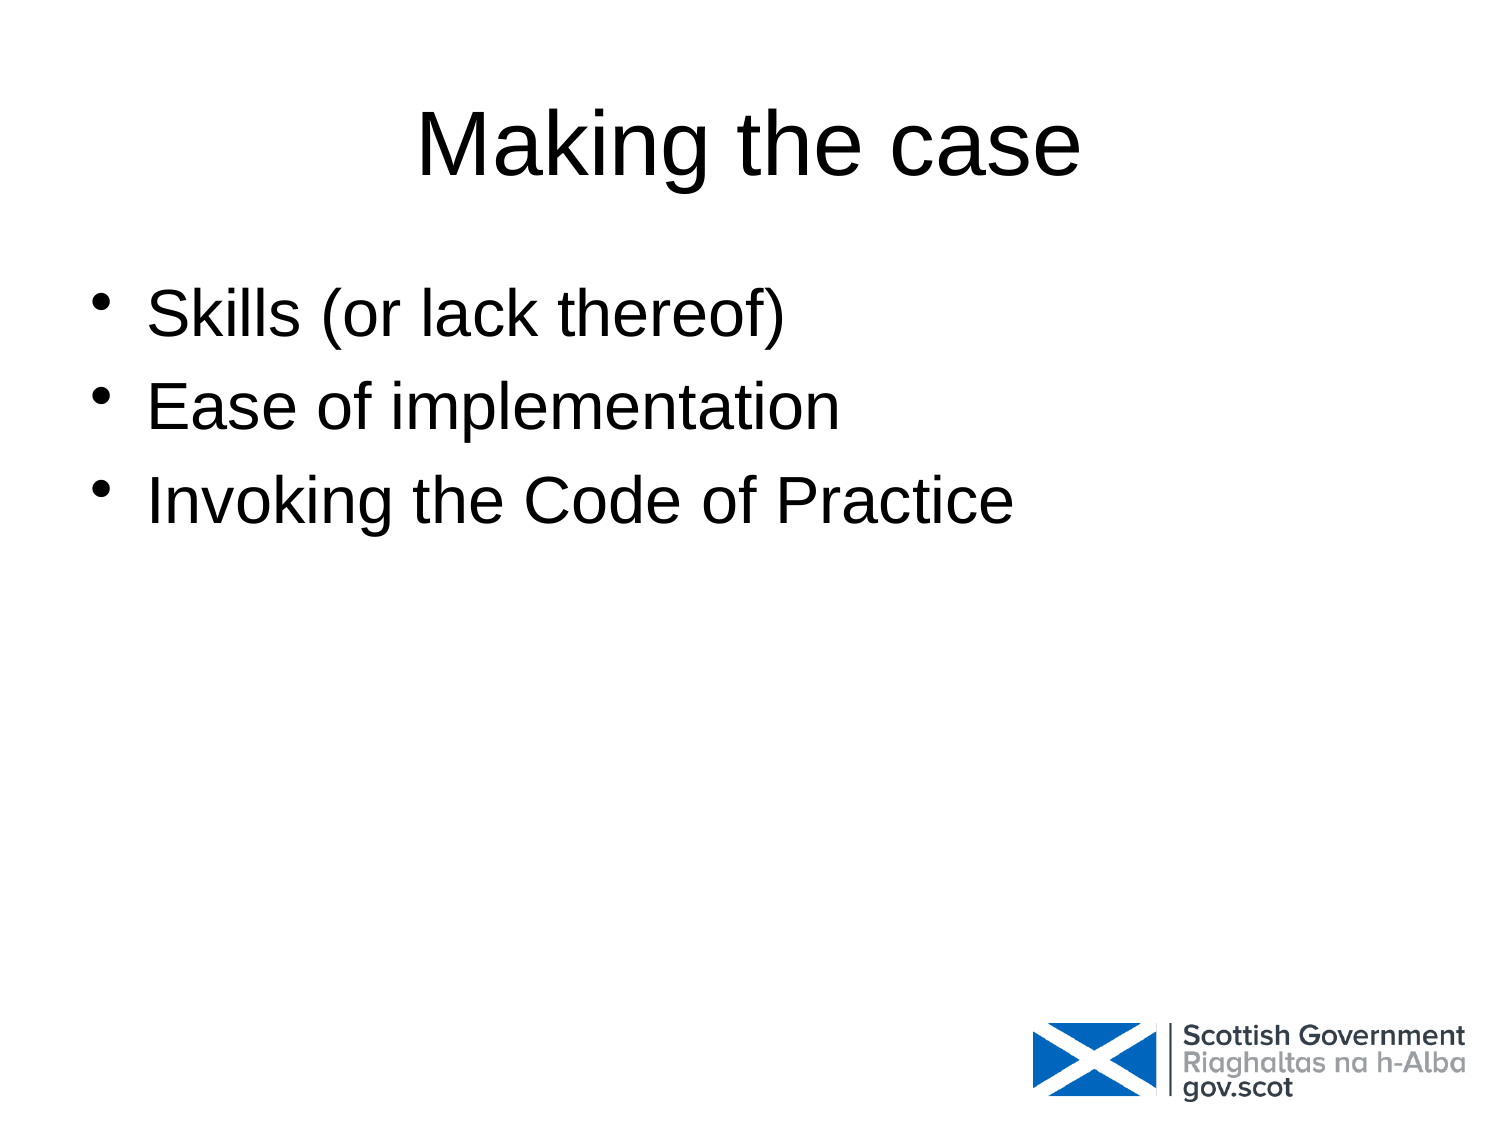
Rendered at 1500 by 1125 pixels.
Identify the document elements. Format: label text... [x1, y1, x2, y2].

list Skills (or lack thereof) Ease of implementation Invoking the Code of Practice [75, 262, 1425, 1005]
picture [1033, 1023, 1465, 1102]
title Making the case [75, 45, 1425, 233]
